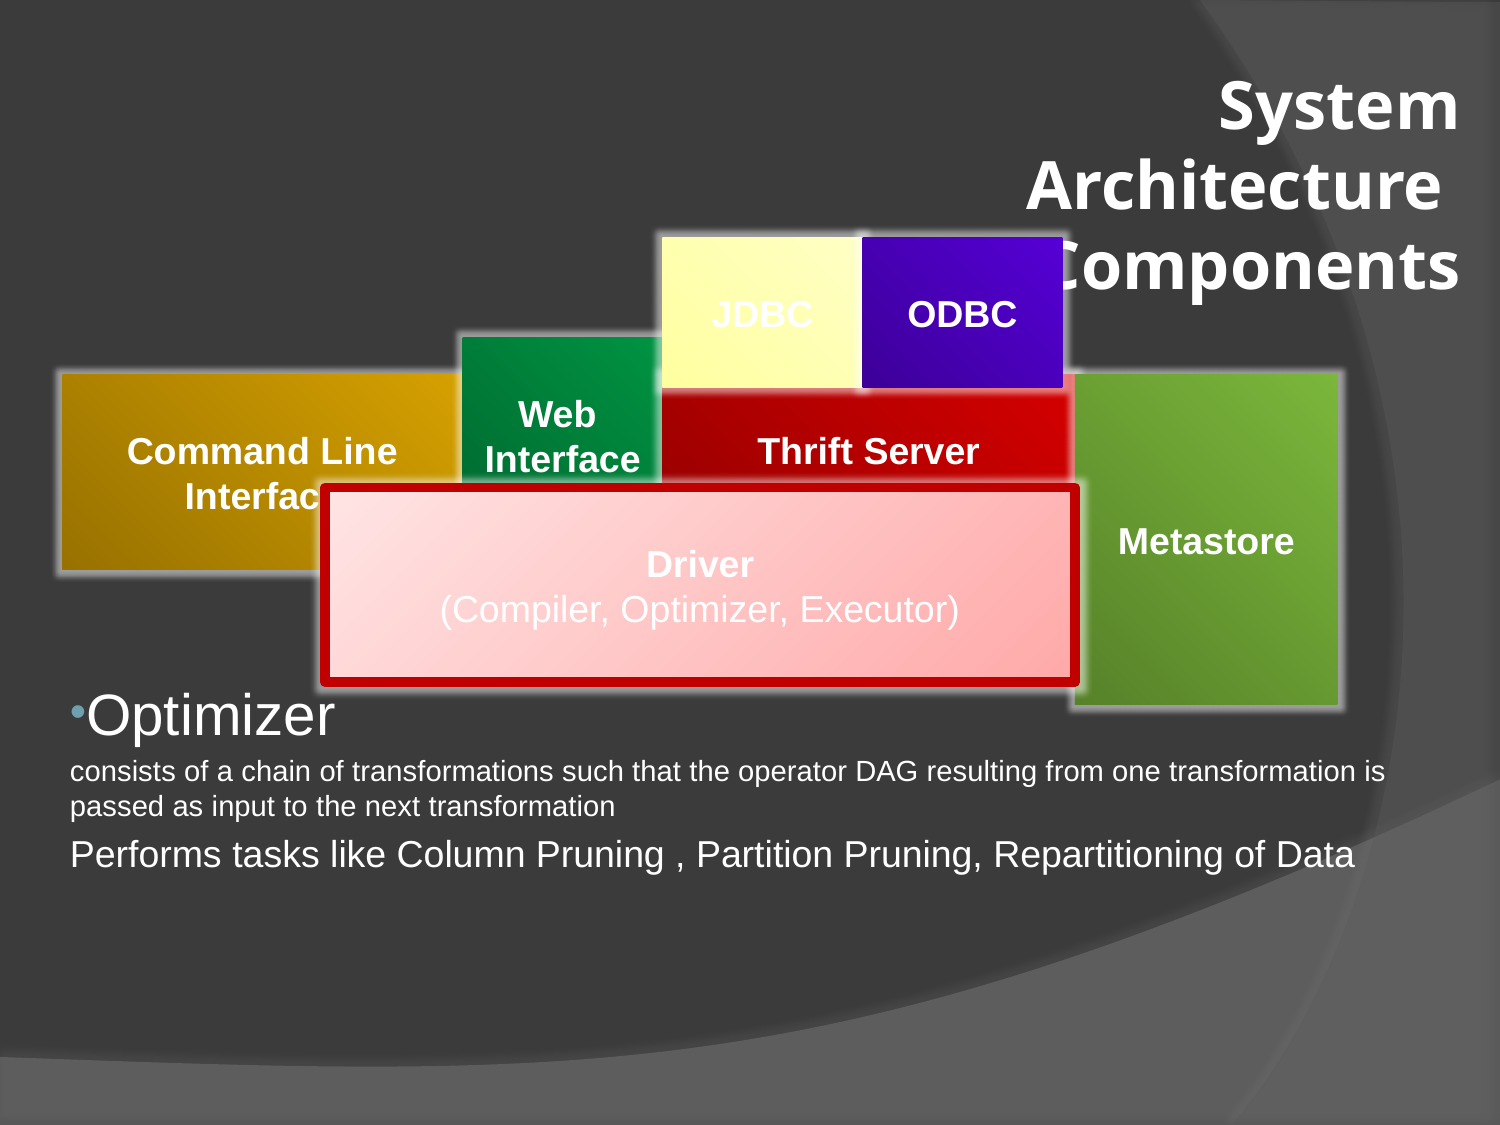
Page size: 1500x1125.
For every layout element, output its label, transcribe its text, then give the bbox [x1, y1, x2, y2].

text_box Driver (Compiler, Optimizer, Executor) [324, 487, 1075, 683]
text_box Command Line Interface [62, 374, 452, 570]
text_box Web Interface [462, 337, 653, 477]
list Optimizer consists of a chain of transformations such that the operator DAG resulting from one transformation is passed as input to the next transformation Performs tasks like Column Pruning , Partition Pruning, Repartitioning of Data [62, 749, 1426, 1051]
text_box Metastore [1074, 374, 1338, 705]
title System Architecture and Components [862, 62, 1469, 236]
text_box Thrift Server [662, 398, 1065, 477]
text_box ODBC [862, 237, 1063, 388]
text_box JDBC [662, 237, 852, 388]
